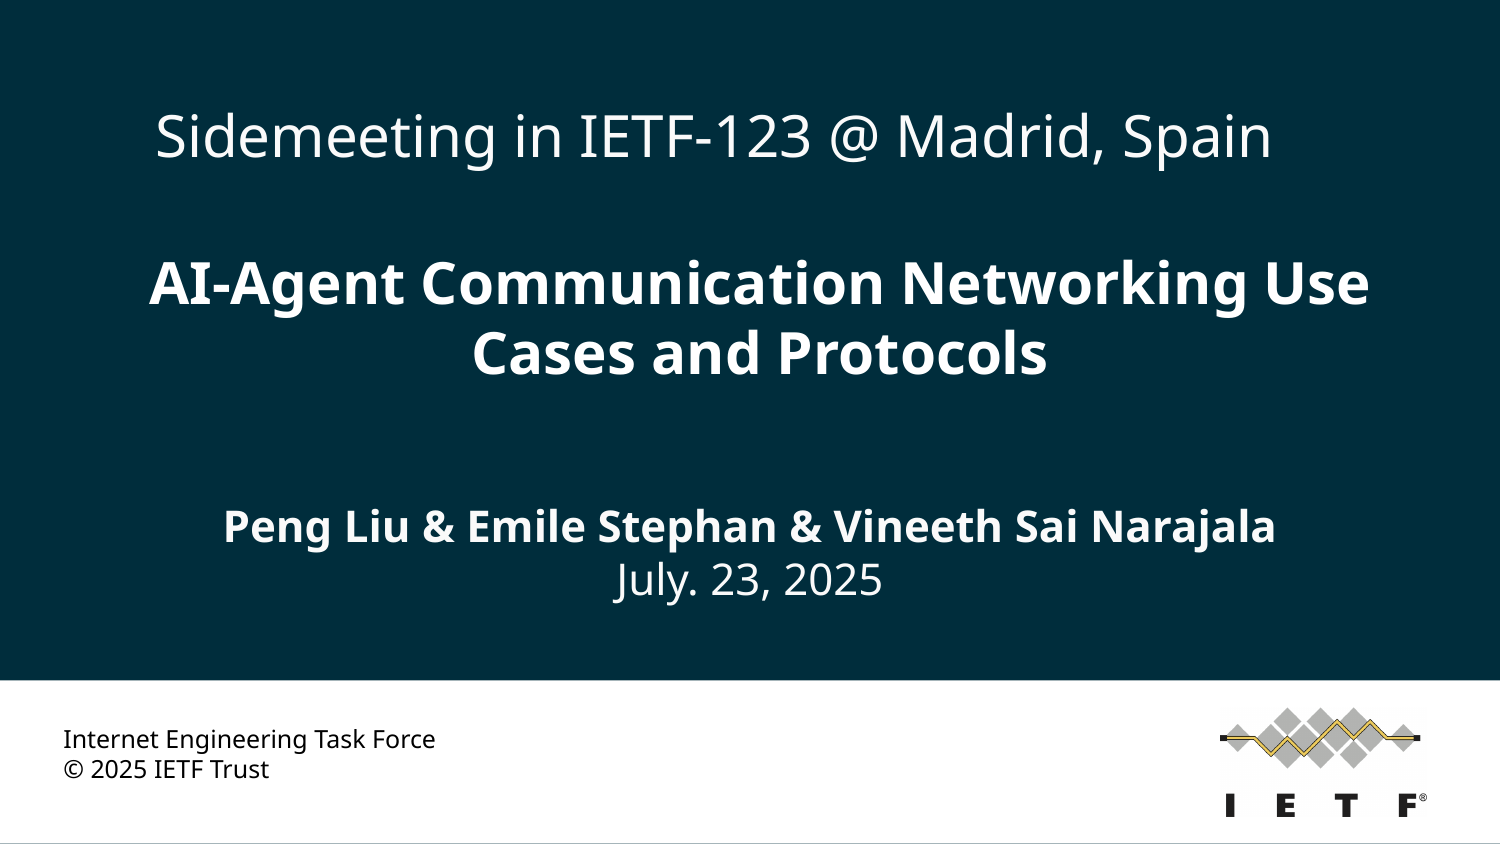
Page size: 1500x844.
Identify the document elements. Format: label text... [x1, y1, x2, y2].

text_box Sidemeeting in IETF-123 @ Madrid, Spain [140, 91, 1389, 177]
title AI-Agent Communication Networking Use Cases and Protocols [131, 248, 1389, 402]
text_box Internet Engineering Task Force © 2025 IETF Trust [48, 709, 669, 782]
text_box Peng Liu & Emile Stephan & Vineeth Sai Narajala July. 23, 2025 [150, 484, 1350, 627]
picture [1220, 707, 1427, 817]
